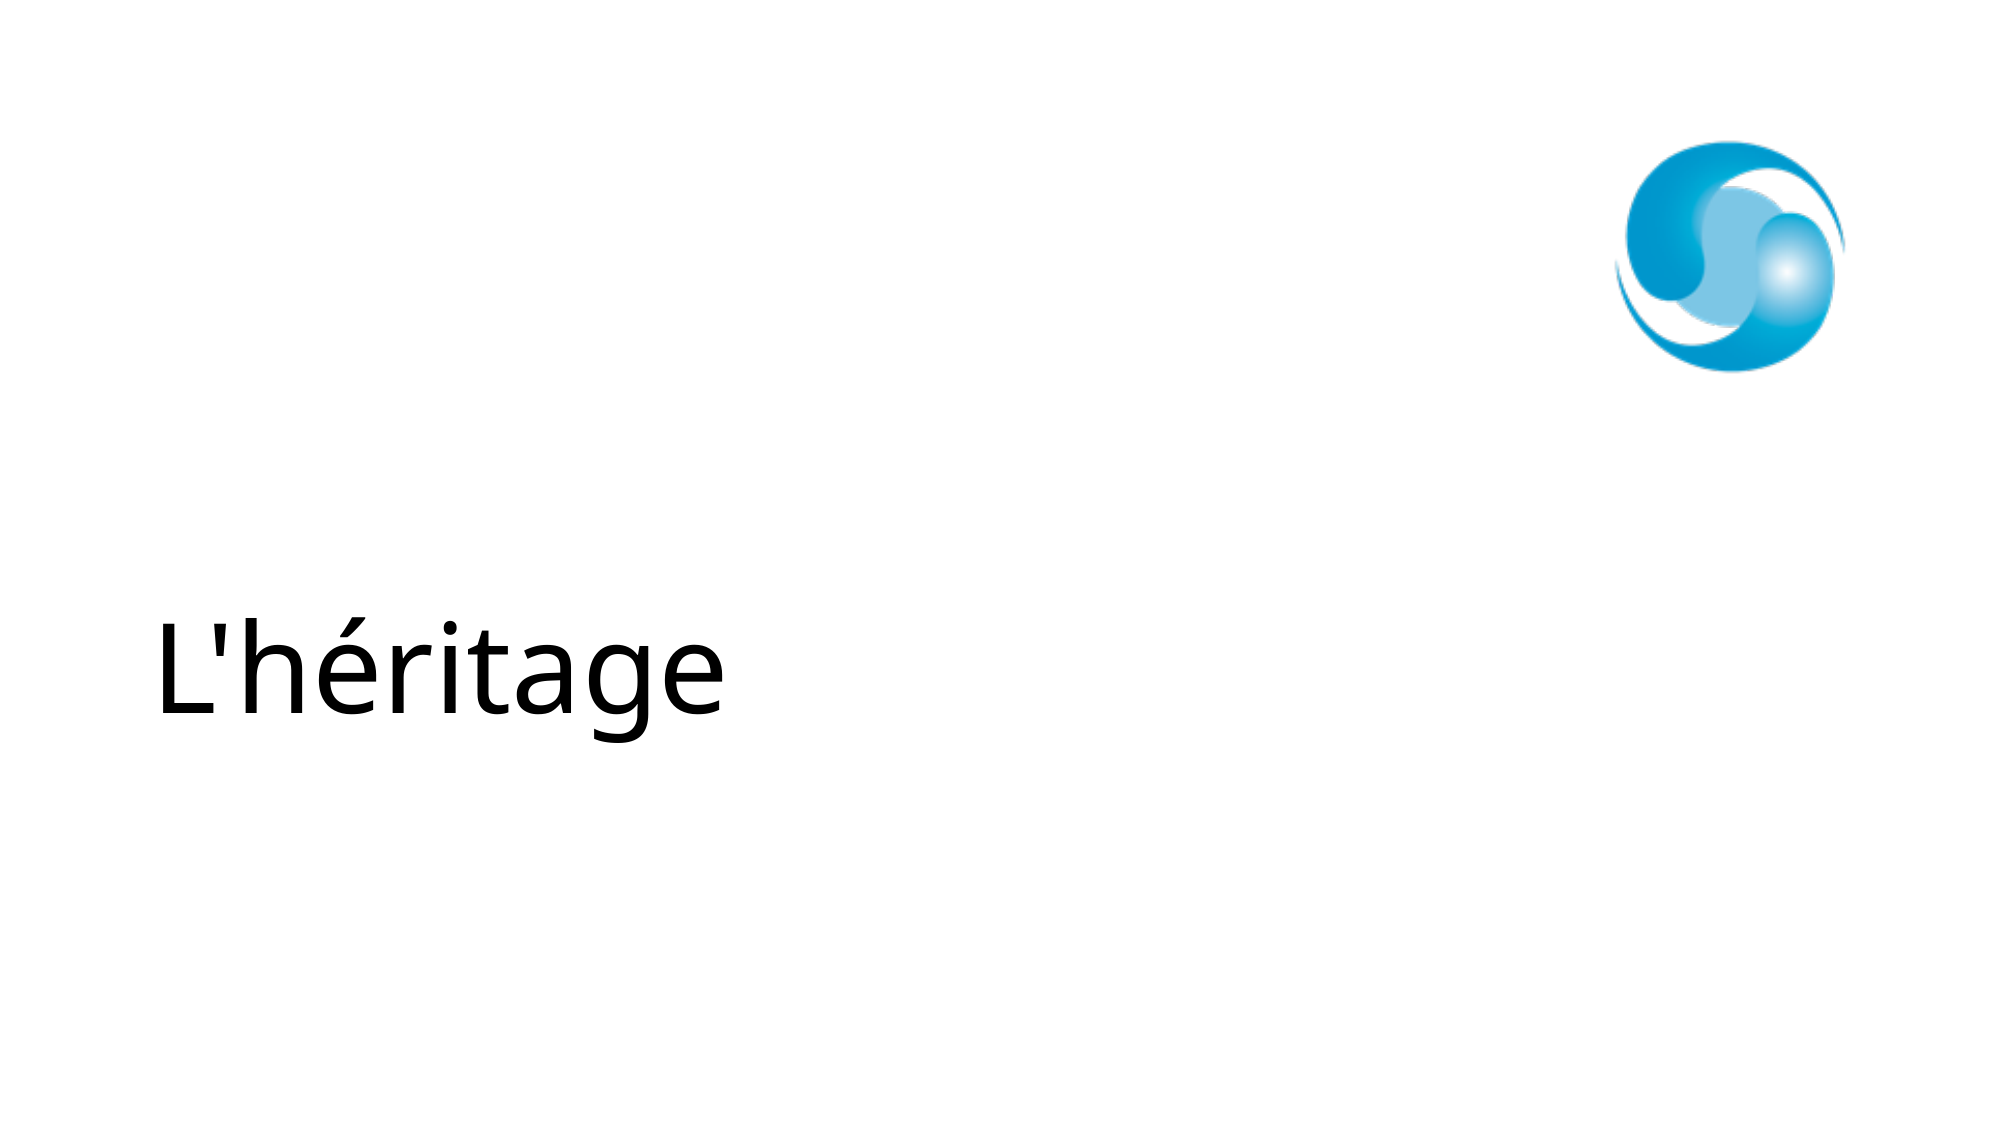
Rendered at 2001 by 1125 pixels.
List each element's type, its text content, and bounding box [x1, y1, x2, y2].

picture [1599, 125, 1864, 390]
title L'héritage [136, 280, 1862, 749]
